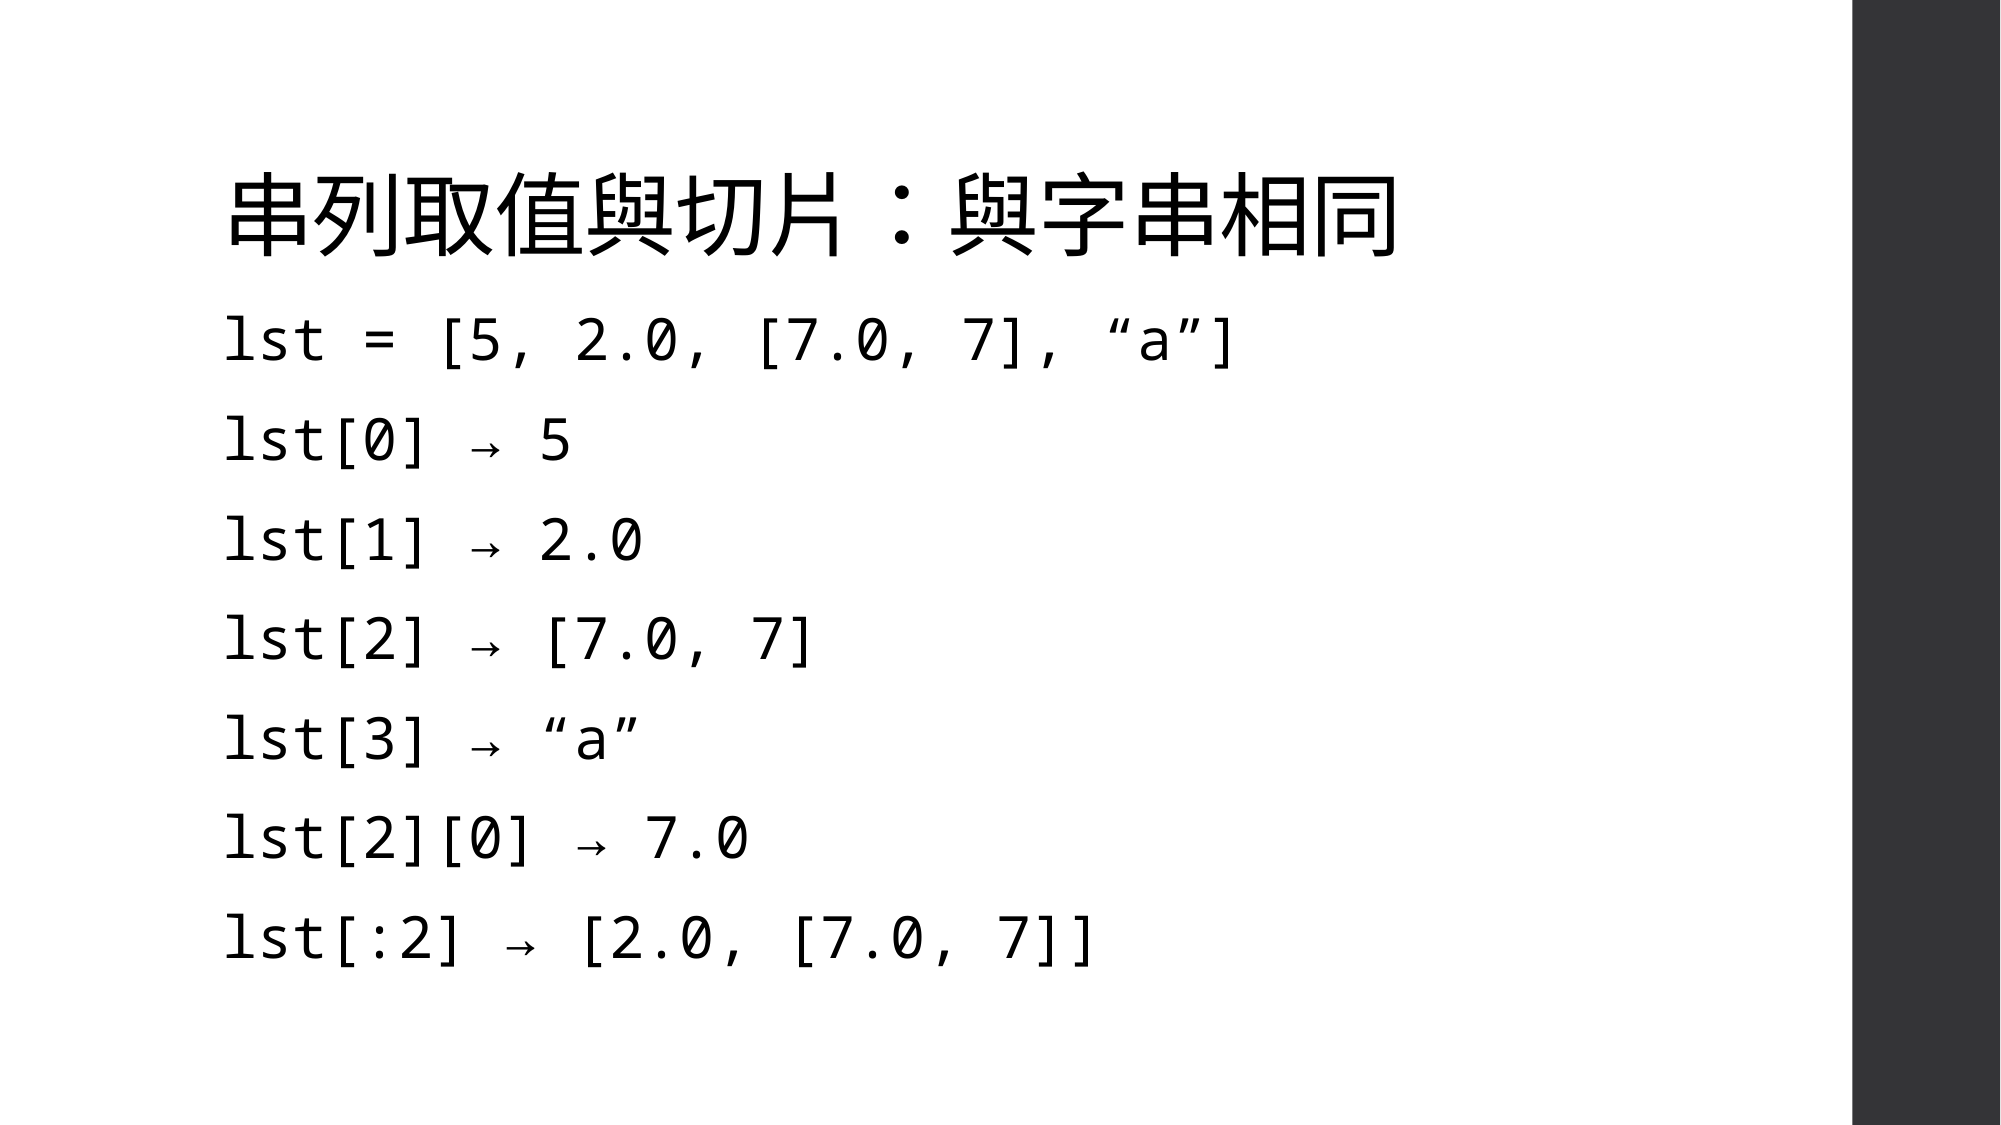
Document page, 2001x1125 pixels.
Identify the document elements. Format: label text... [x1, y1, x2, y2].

title 串列取值與切片：與字串相同 [206, 60, 1797, 278]
list lst = [5, 2.0, [7.0, 7], “a”] lst[0] → 5 lst[1] → 2.0 lst[2] → [7.0, 7] lst[3] → “a” lst[2][0] → 7.0 lst[:2] → [2.0, [7.0, 7]] [206, 299, 1617, 1014]
